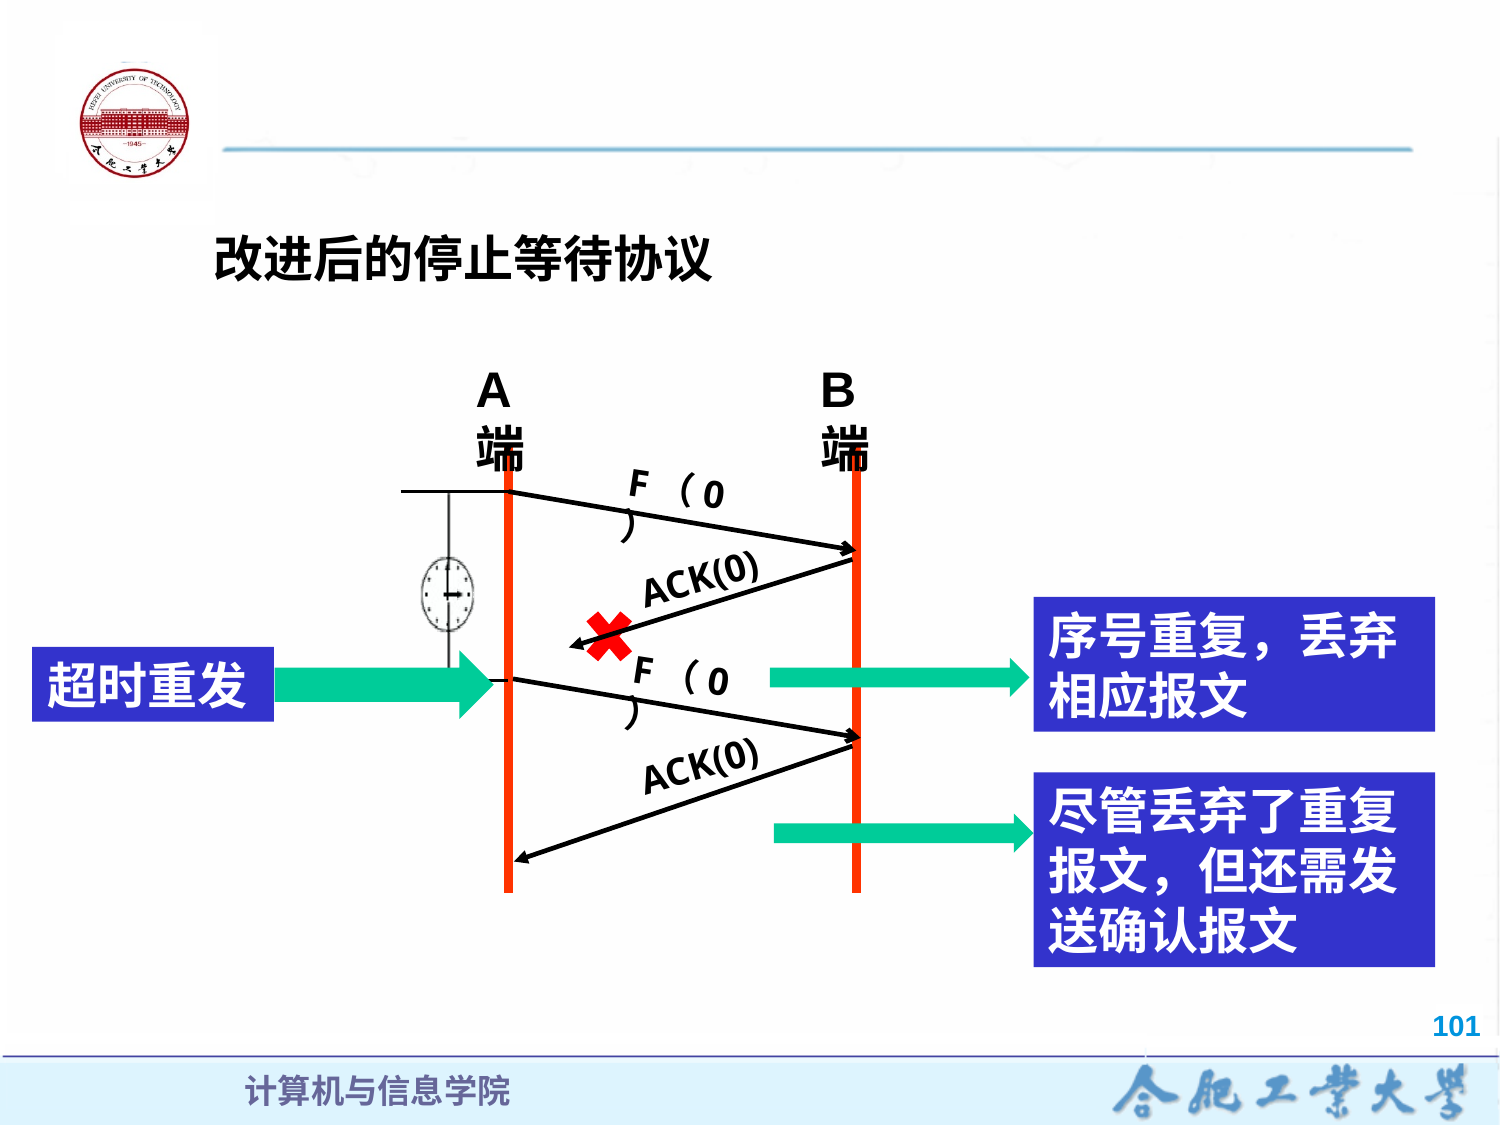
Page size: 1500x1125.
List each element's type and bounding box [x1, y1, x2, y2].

text_box [31, 350, 1436, 970]
text_box [198, 219, 729, 295]
picture [0, 0, 1500, 1125]
